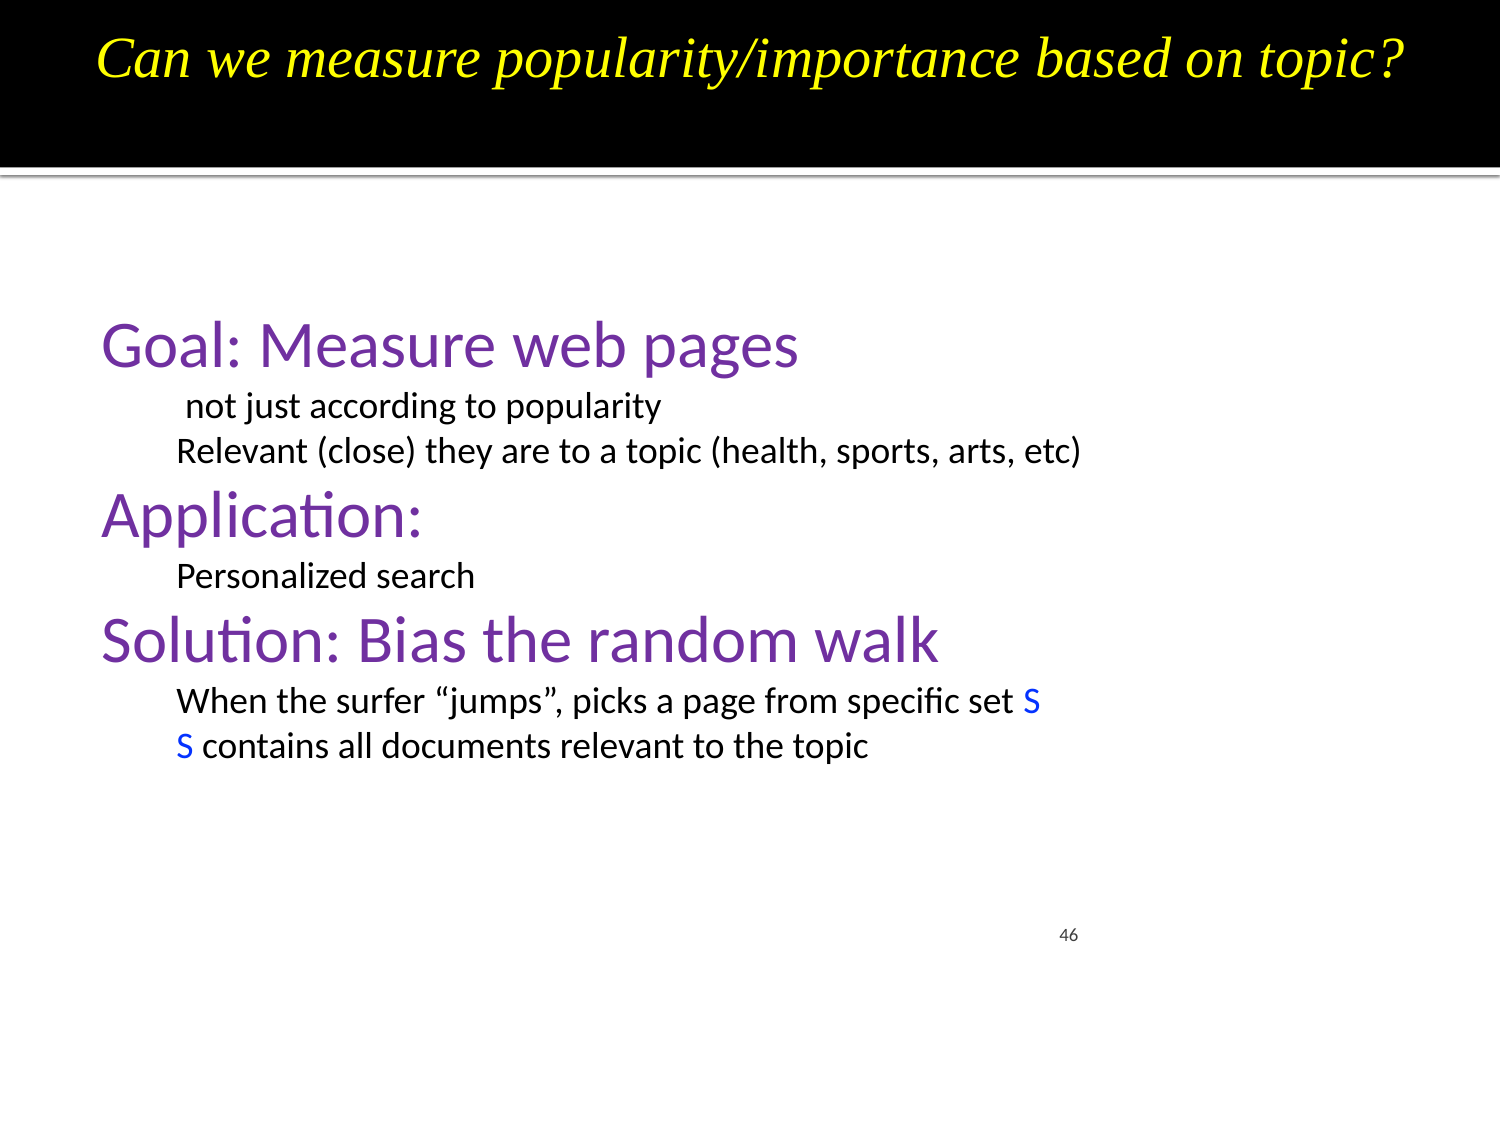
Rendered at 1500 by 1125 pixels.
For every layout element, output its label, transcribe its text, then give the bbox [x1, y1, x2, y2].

title Can we measure popularity/importance based on topic? [12, 7, 1488, 171]
list Goal: Measure web pages not just according to popularity Relevant (close) they are to a topic (health, sports, arts, etc) Application: Personalized search Solution: Bias the random walk When the surfer “jumps”, picks a page from specific set S S contains all documents relevant to the topic [101, 301, 1273, 817]
slide_number 46 [1059, 922, 1397, 968]
picture [0, 175, 1500, 182]
